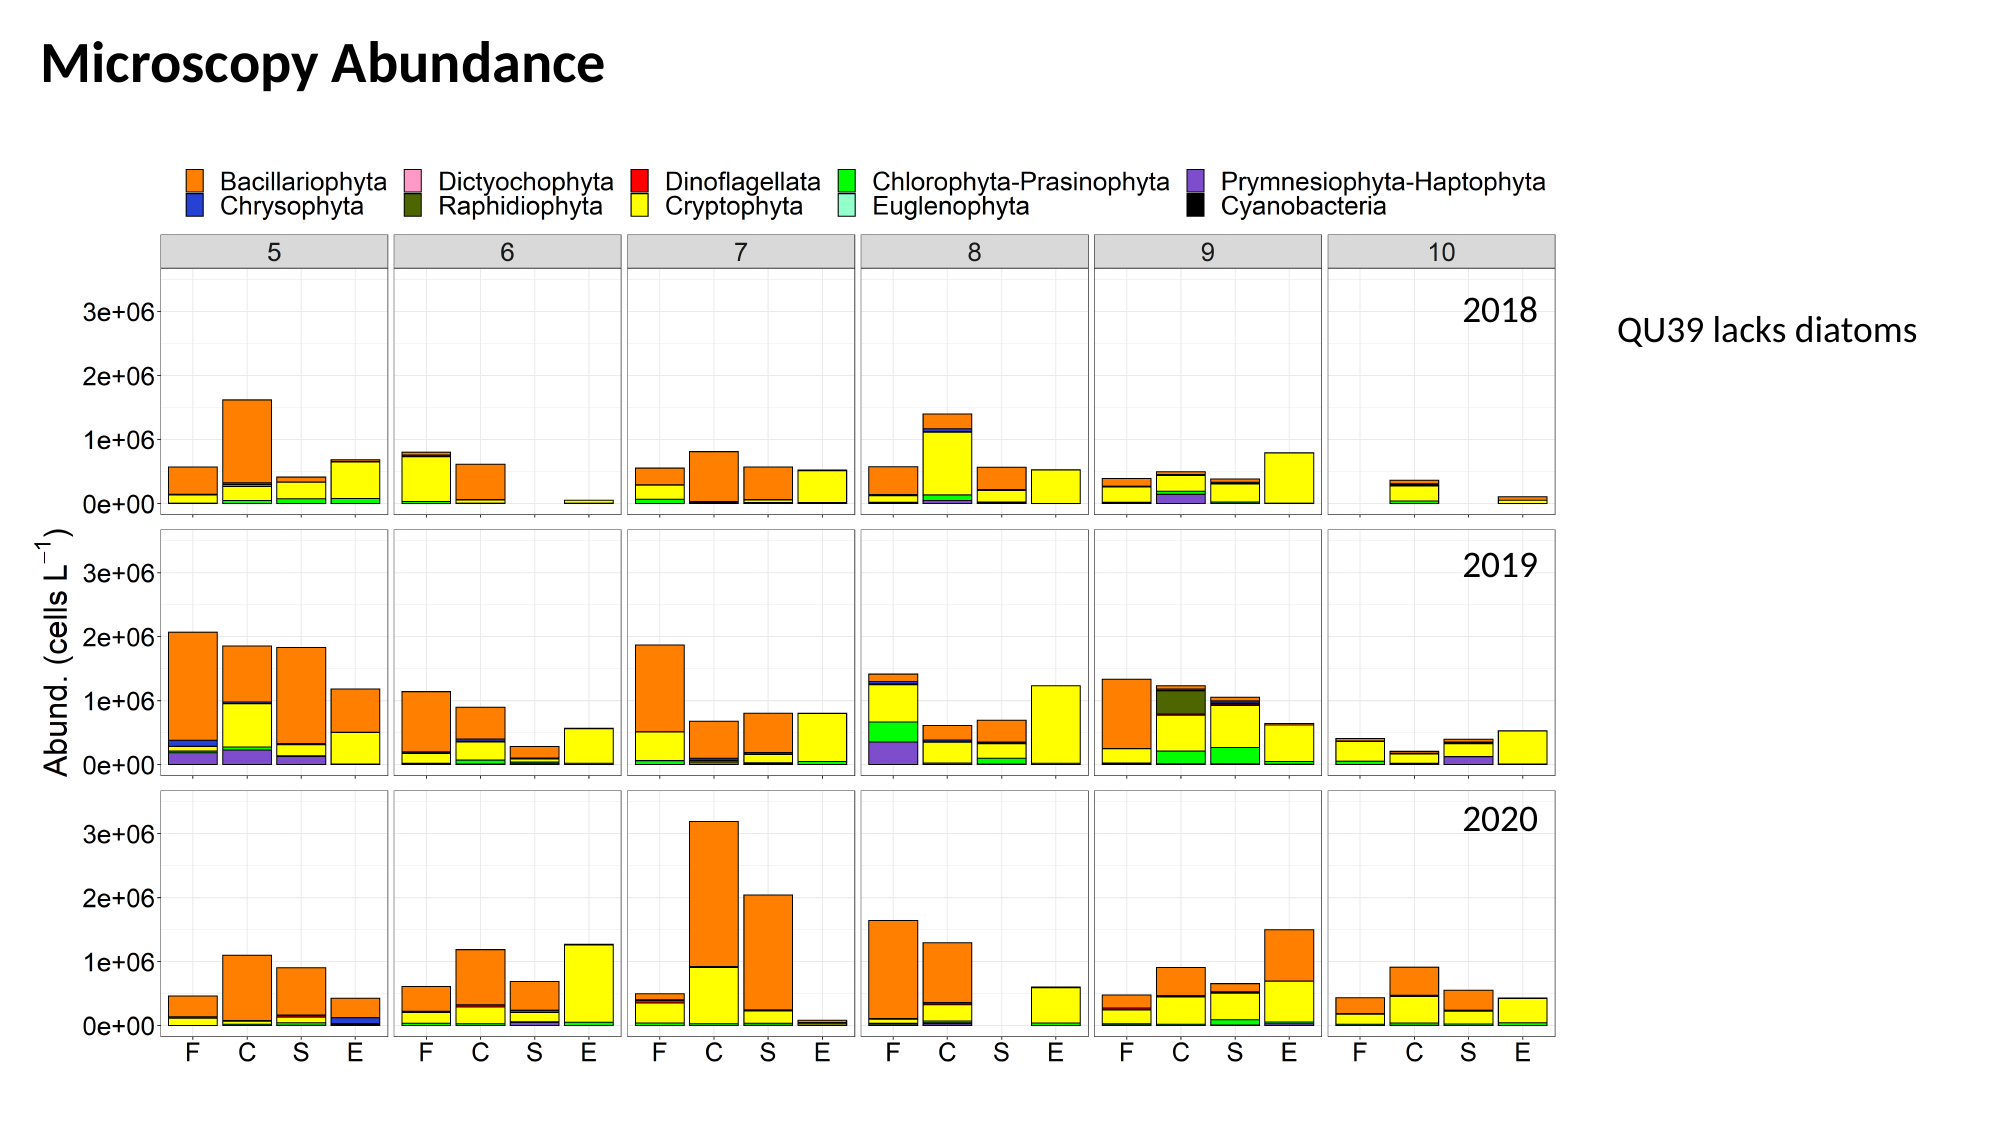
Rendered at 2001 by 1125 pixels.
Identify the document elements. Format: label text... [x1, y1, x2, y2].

text_box QU39 lacks diatoms [1602, 297, 1933, 358]
picture [22, 151, 1567, 1079]
text_box Microscopy Abundance [26, 16, 622, 102]
